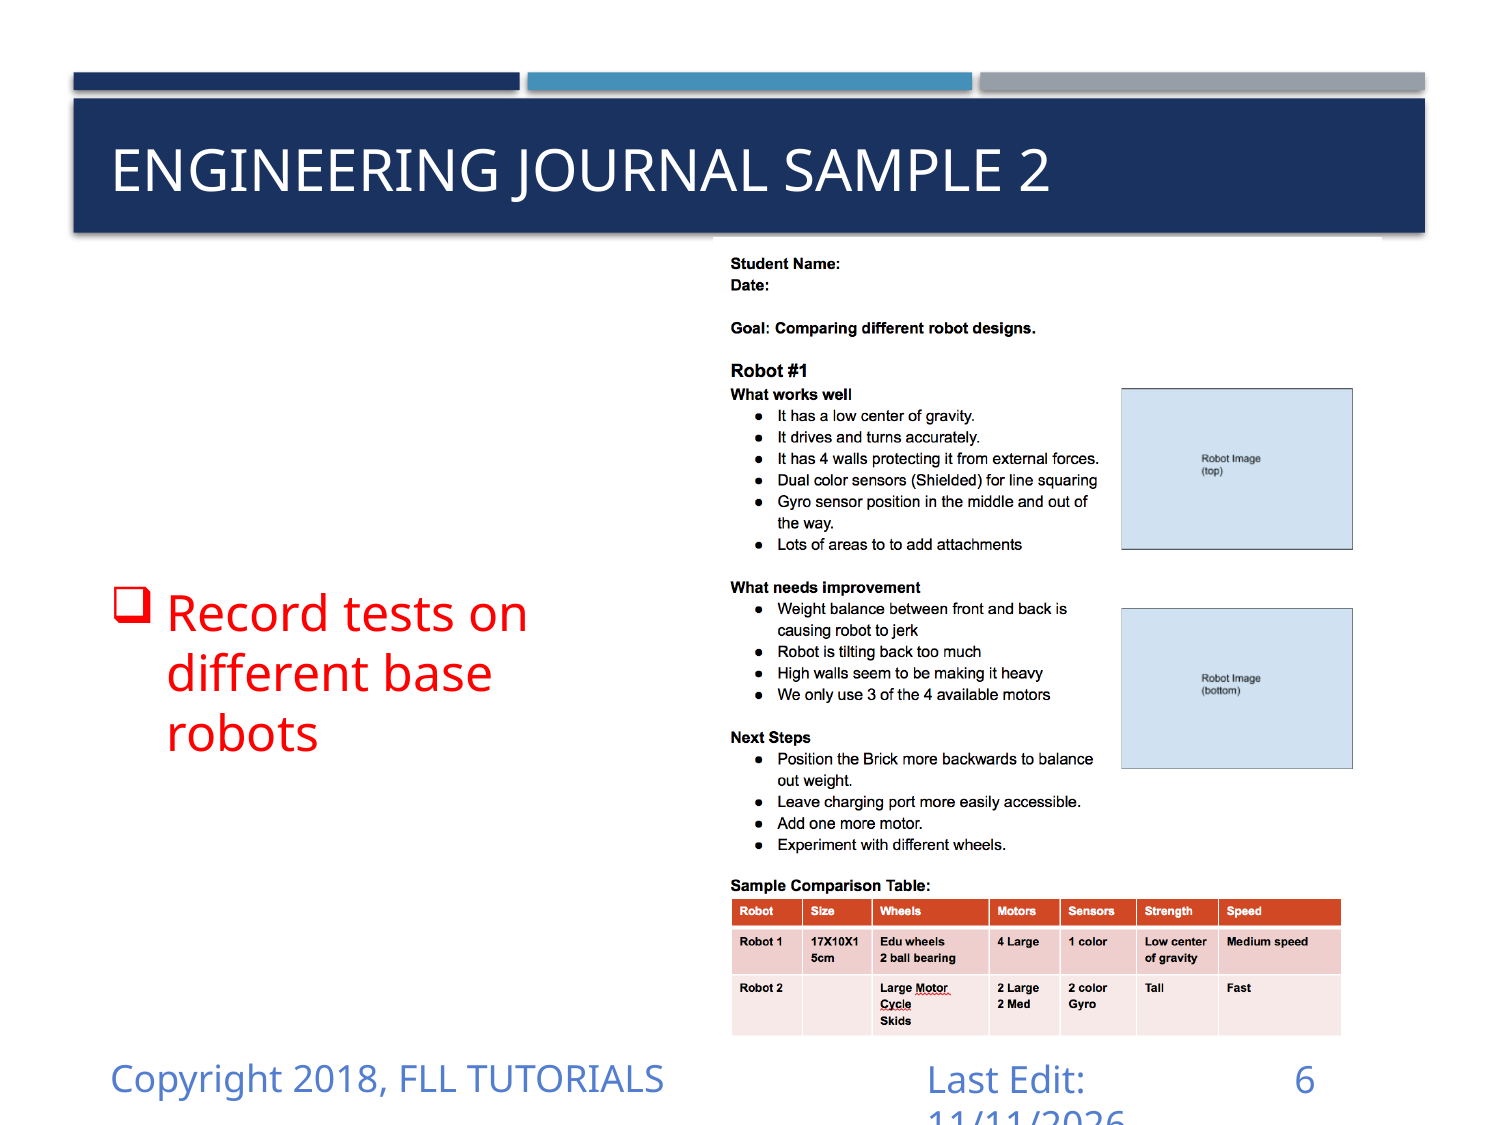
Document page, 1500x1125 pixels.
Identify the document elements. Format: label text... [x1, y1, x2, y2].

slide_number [911, 1057, 1262, 1109]
title ENGINEERING JOURNAL SAMPLE 2 [95, 112, 1406, 211]
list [713, 236, 1382, 1048]
text_box Record tests on different base robots [95, 574, 632, 769]
footer Copyright 2018, FLL TUTORIALS [95, 1047, 895, 1108]
slide_number 6 [1279, 1048, 1406, 1109]
